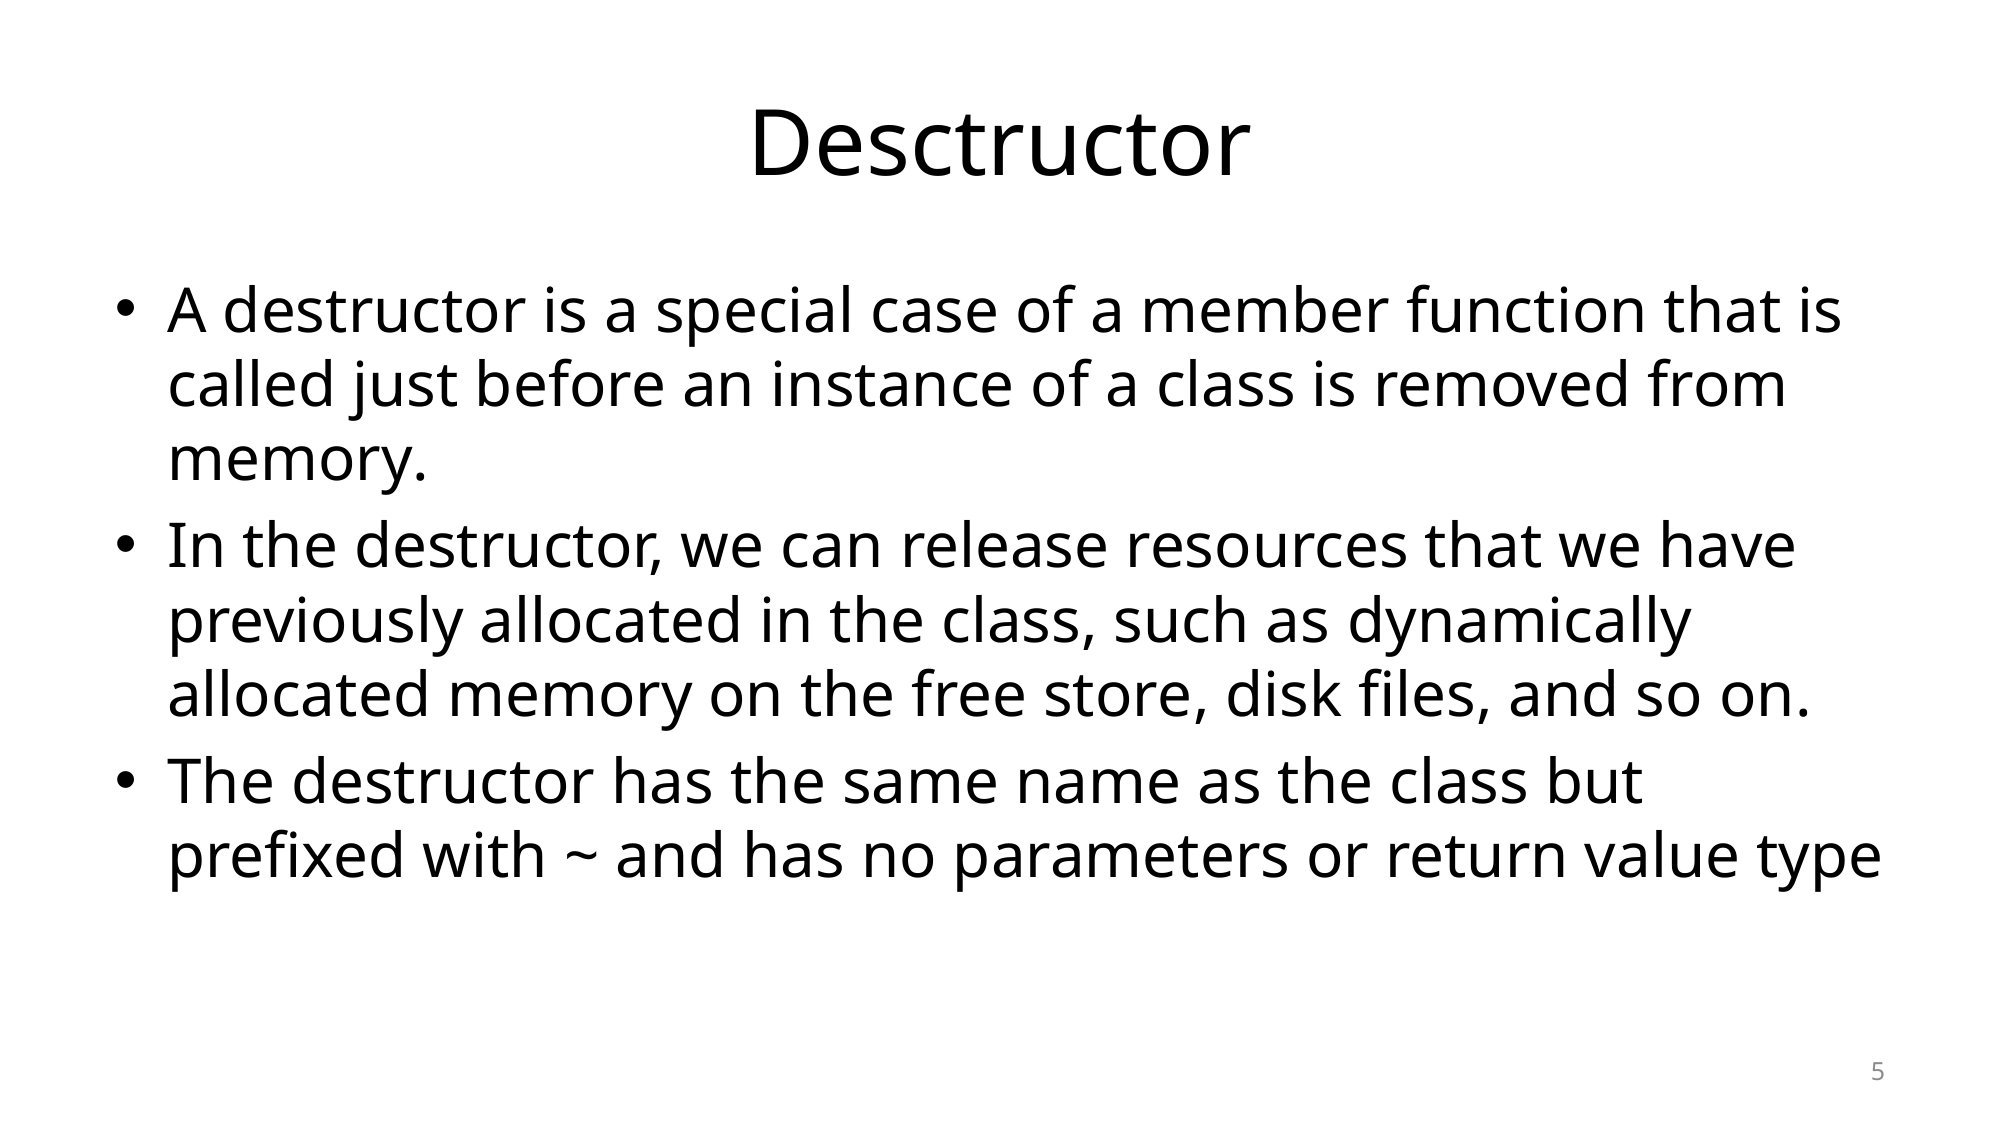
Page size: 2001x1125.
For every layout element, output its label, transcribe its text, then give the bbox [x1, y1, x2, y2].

title Desctructor [99, 45, 1900, 233]
list A destructor is a special case of a member function that is called just before an instance of a class is removed from memory. In the destructor, we can release resources that we have previously allocated in the class, such as dynamically allocated memory on the free store, disk files, and so on. The destructor has the same name as the class but prefixed with ~ and has no parameters or return value type [99, 262, 1900, 1005]
slide_number 5 [1433, 1042, 1900, 1103]
